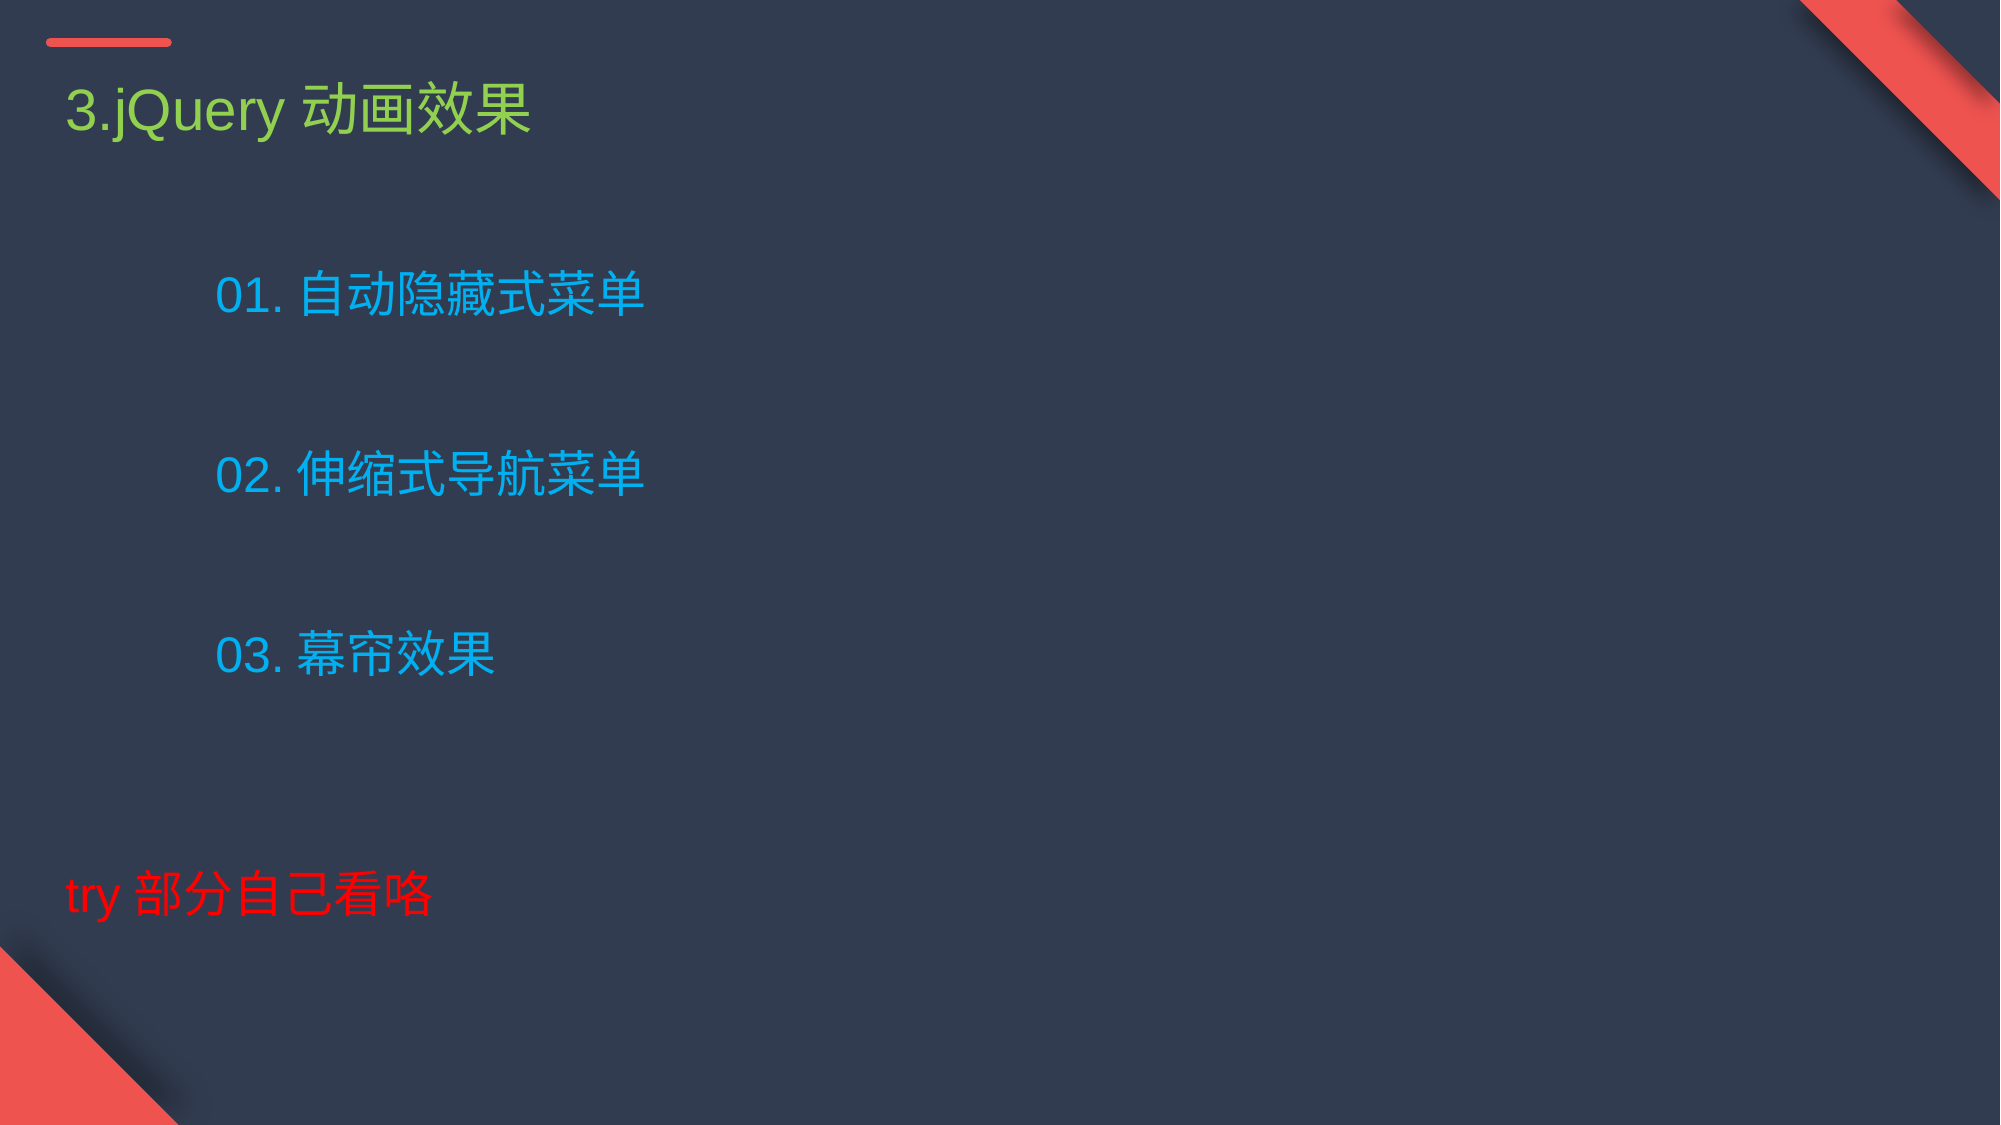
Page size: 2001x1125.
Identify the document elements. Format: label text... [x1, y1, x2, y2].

text_box 3.jQuery动画效果 01.自动隐藏式菜单 02.伸缩式导航菜单 03.幕帘效果 try部分自己看咯 [50, 65, 1897, 990]
text_box [1798, 0, 2000, 202]
text_box [1894, 0, 2000, 106]
text_box [0, 944, 181, 1125]
